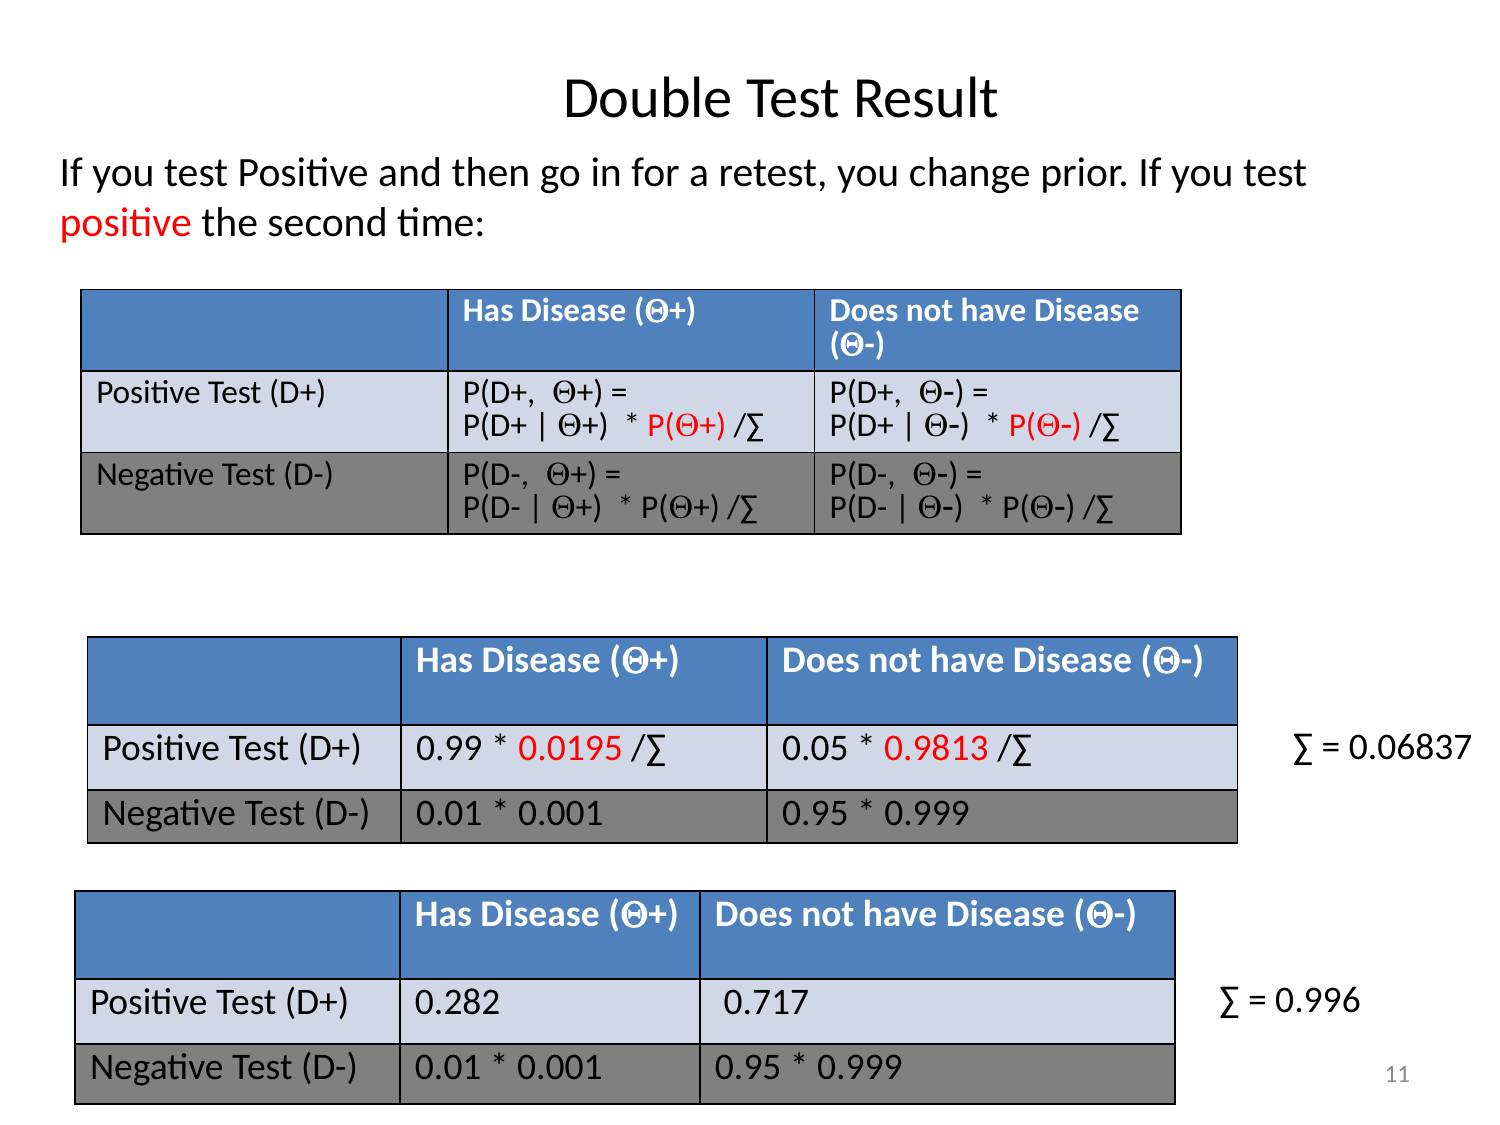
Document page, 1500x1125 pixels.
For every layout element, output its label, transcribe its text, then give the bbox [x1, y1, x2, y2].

table_cell 0.717 [701, 980, 1174, 1043]
table_header Has Disease (Q+) [449, 290, 814, 370]
table_header Does not have Disease (Q-) [768, 638, 1237, 724]
title Double Test Result [262, 0, 1300, 136]
table_cell Negative Test (D-) [82, 453, 447, 533]
table_cell Positive Test (D+) [76, 980, 399, 1043]
table_header Does not have Disease (Q-) [701, 892, 1174, 978]
table_header [88, 638, 400, 724]
table_header Has Disease (Q+) [401, 892, 699, 978]
table_cell 0.95 * 0.999 [768, 791, 1237, 842]
table_header [82, 290, 447, 370]
table_cell 0.95 * 0.999 [701, 1045, 1174, 1103]
list If you test Positive and then go in for a retest, you change prior. If you test positive the second time: [44, 136, 1408, 1012]
table_cell 0.05 * 0.9813 /∑ [768, 726, 1237, 789]
table_cell 0.282 [401, 980, 699, 1043]
table_cell P(D-, Q-) = P(D- | Q-) * P(Q-) /∑ [815, 453, 1180, 533]
table_header Has Disease (Q+) [402, 638, 766, 724]
table_cell P(D+, Q+) = P(D+ | Q+) * P(Q+) /∑ [449, 372, 814, 452]
slide_number 11 [1176, 1042, 1425, 1103]
table_header Does not have Disease (Q-) [815, 290, 1180, 370]
table_cell 0.01 * 0.001 [402, 791, 766, 842]
table_cell 0.01 * 0.001 [401, 1045, 699, 1103]
text_box ∑ = 0.996 [1204, 967, 1376, 1027]
table_cell Positive Test (D+) [82, 372, 447, 452]
table_cell P(D+, Q-) = P(D+ | Q-) * P(Q-) /∑ [815, 372, 1180, 452]
table_cell Negative Test (D-) [88, 791, 400, 842]
table_cell Negative Test (D-) [76, 1045, 399, 1103]
table_cell P(D-, Q+) = P(D- | Q+) * P(Q+) /∑ [449, 453, 814, 533]
table_cell 0.99 * 0.0195 /∑ [402, 726, 766, 789]
text_box ∑ = 0.06837 [1278, 714, 1488, 774]
table_header [76, 892, 399, 978]
table_cell Positive Test (D+) [88, 726, 400, 789]
